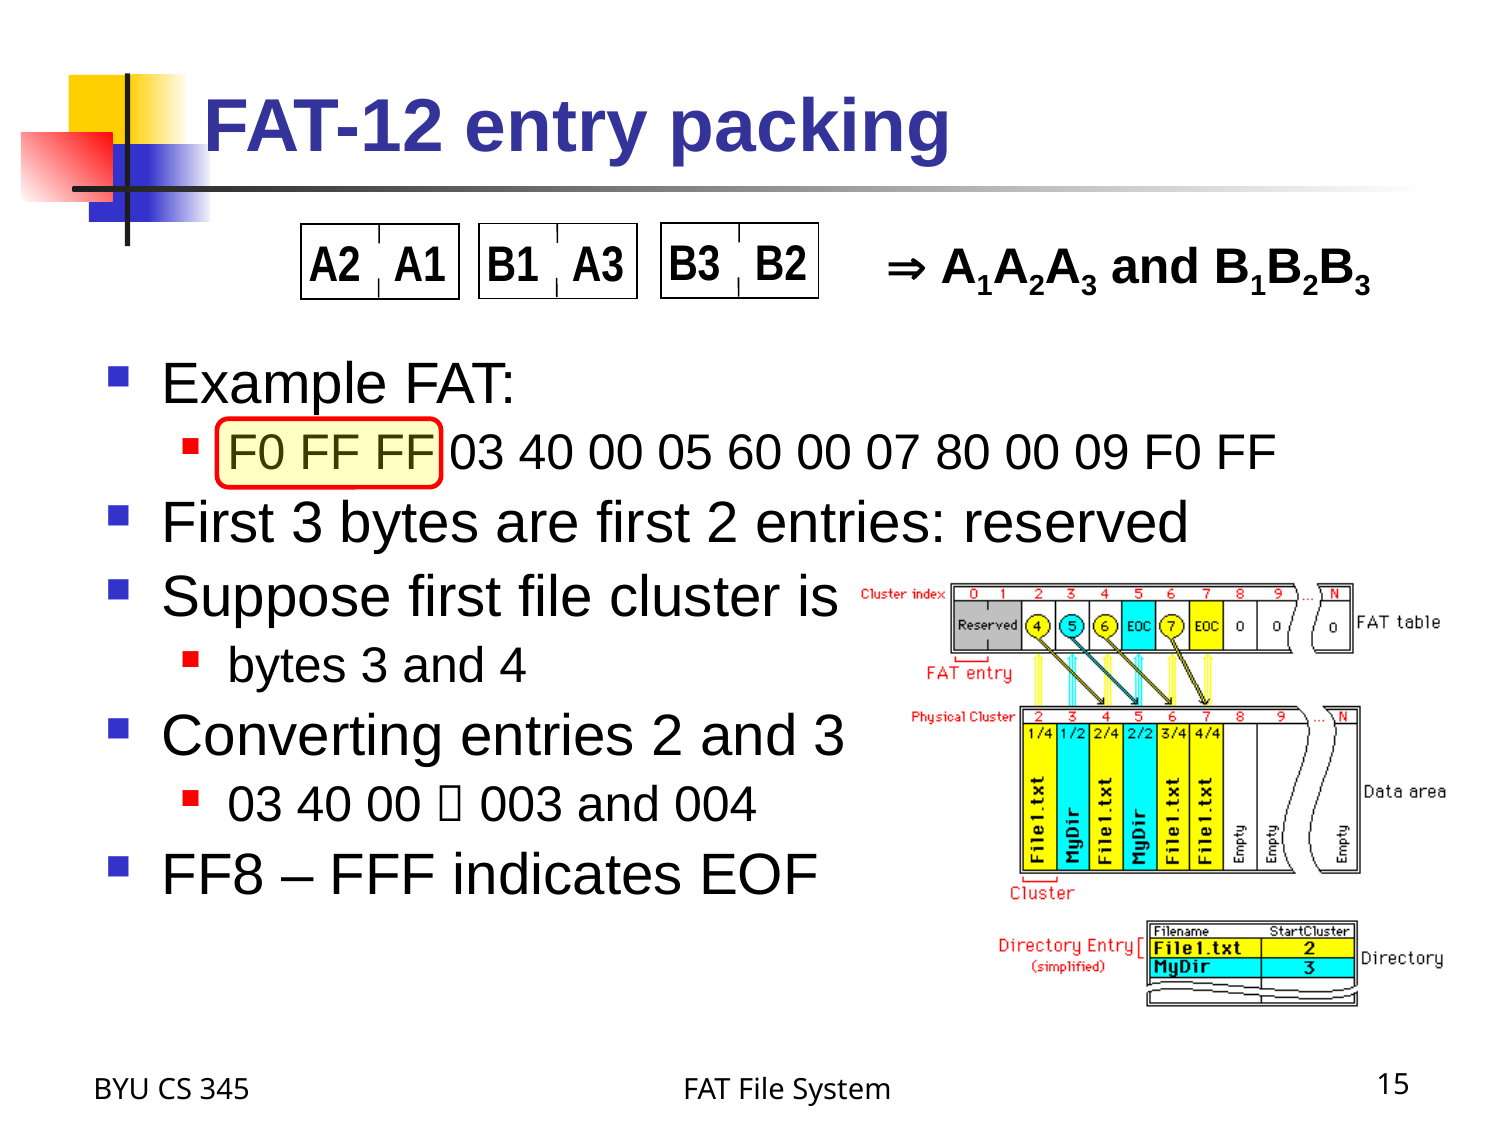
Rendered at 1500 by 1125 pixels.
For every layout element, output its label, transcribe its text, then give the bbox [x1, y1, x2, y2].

picture [852, 572, 1461, 1019]
slide_number 15 [1112, 1037, 1425, 1113]
text_box [216, 418, 442, 488]
text_box  A1A2A3 and B1B2B3 [871, 226, 1386, 309]
slide_number BYU CS 345 [78, 1037, 391, 1113]
list Example FAT: F0 FF FF 03 40 00 05 60 00 07 80 00 09 F0 FF First 3 bytes are first 2 entries: reserved Suppose first file cluster is 2: bytes 3 and 4 Converting entries 2 and 3 03 40 00  003 and 004 FF8 – FFF indicates EOF [90, 345, 1349, 867]
footer FAT File System [549, 1037, 1025, 1113]
title FAT-12 entry packing [188, 31, 1468, 174]
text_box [300, 223, 460, 301]
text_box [478, 223, 638, 301]
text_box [660, 222, 819, 300]
